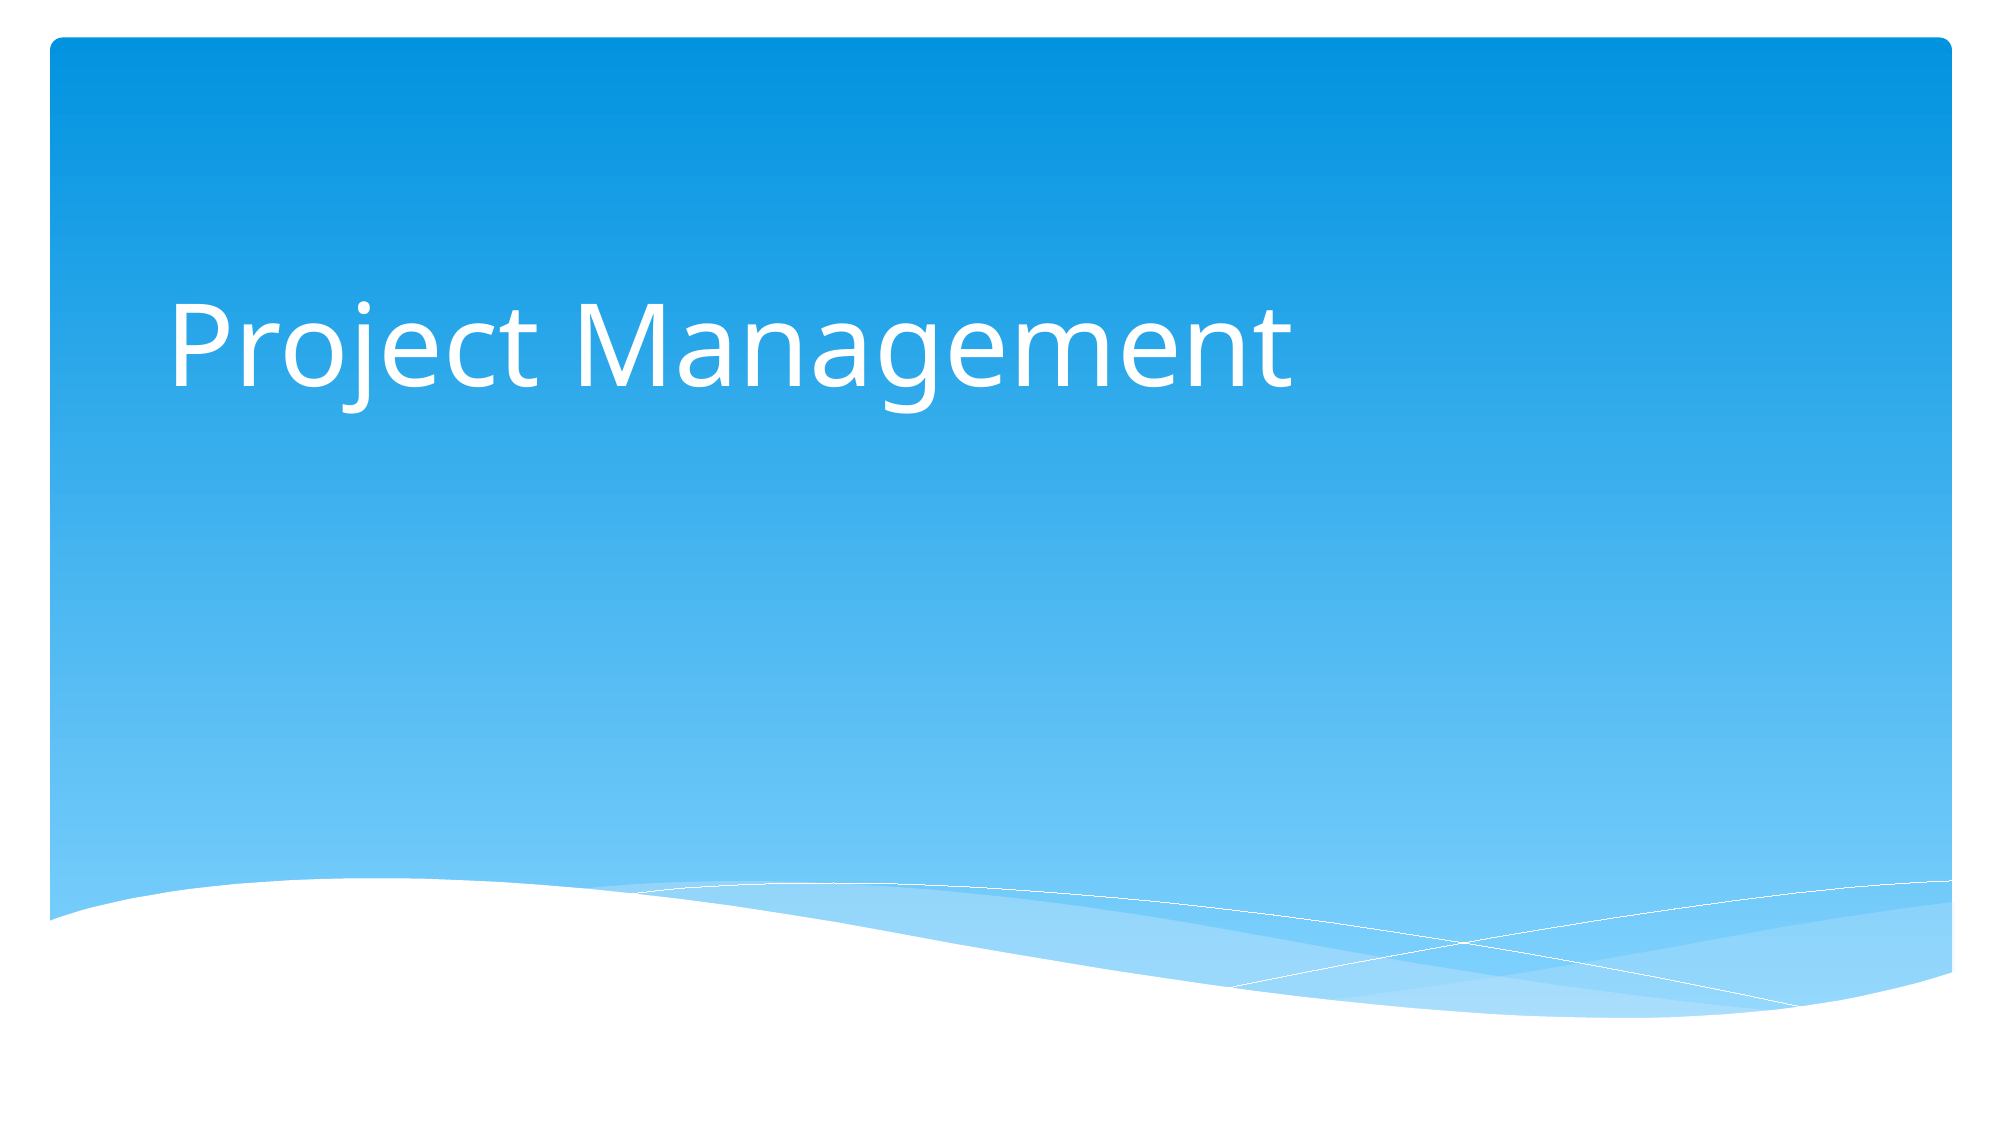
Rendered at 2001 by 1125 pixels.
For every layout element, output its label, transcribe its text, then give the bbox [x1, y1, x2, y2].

title Project Management [150, 262, 1850, 555]
